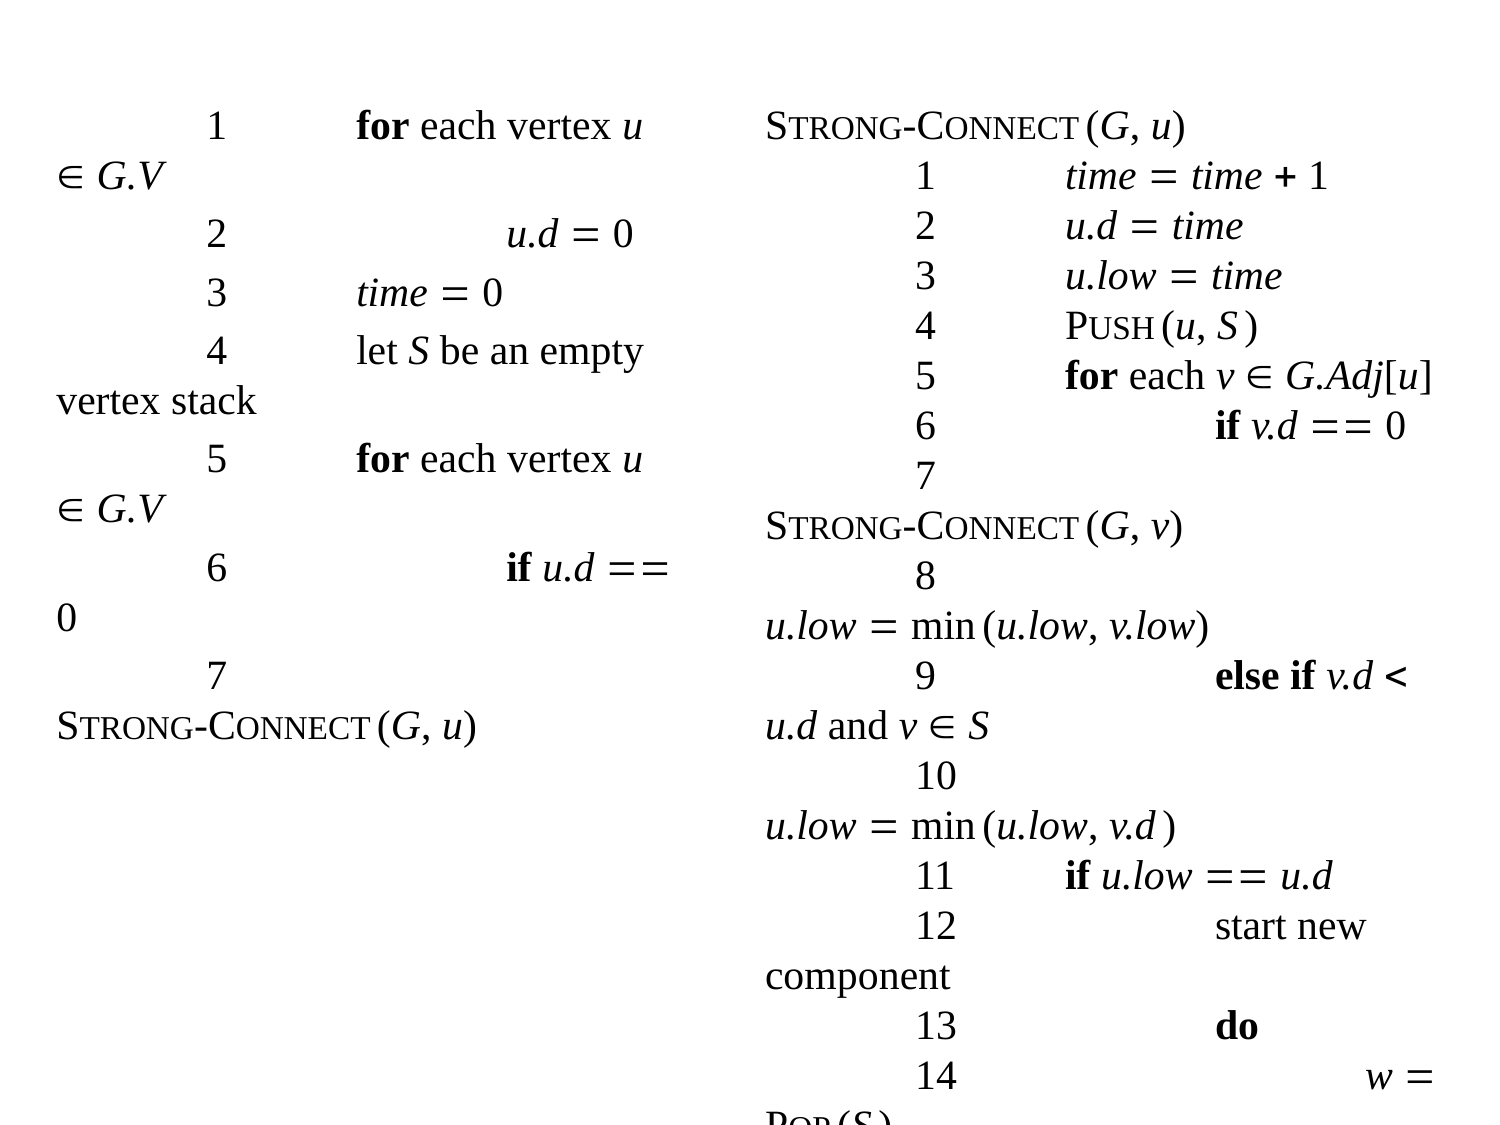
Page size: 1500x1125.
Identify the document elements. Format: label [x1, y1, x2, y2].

list [41, 89, 692, 504]
list [749, 89, 1459, 977]
